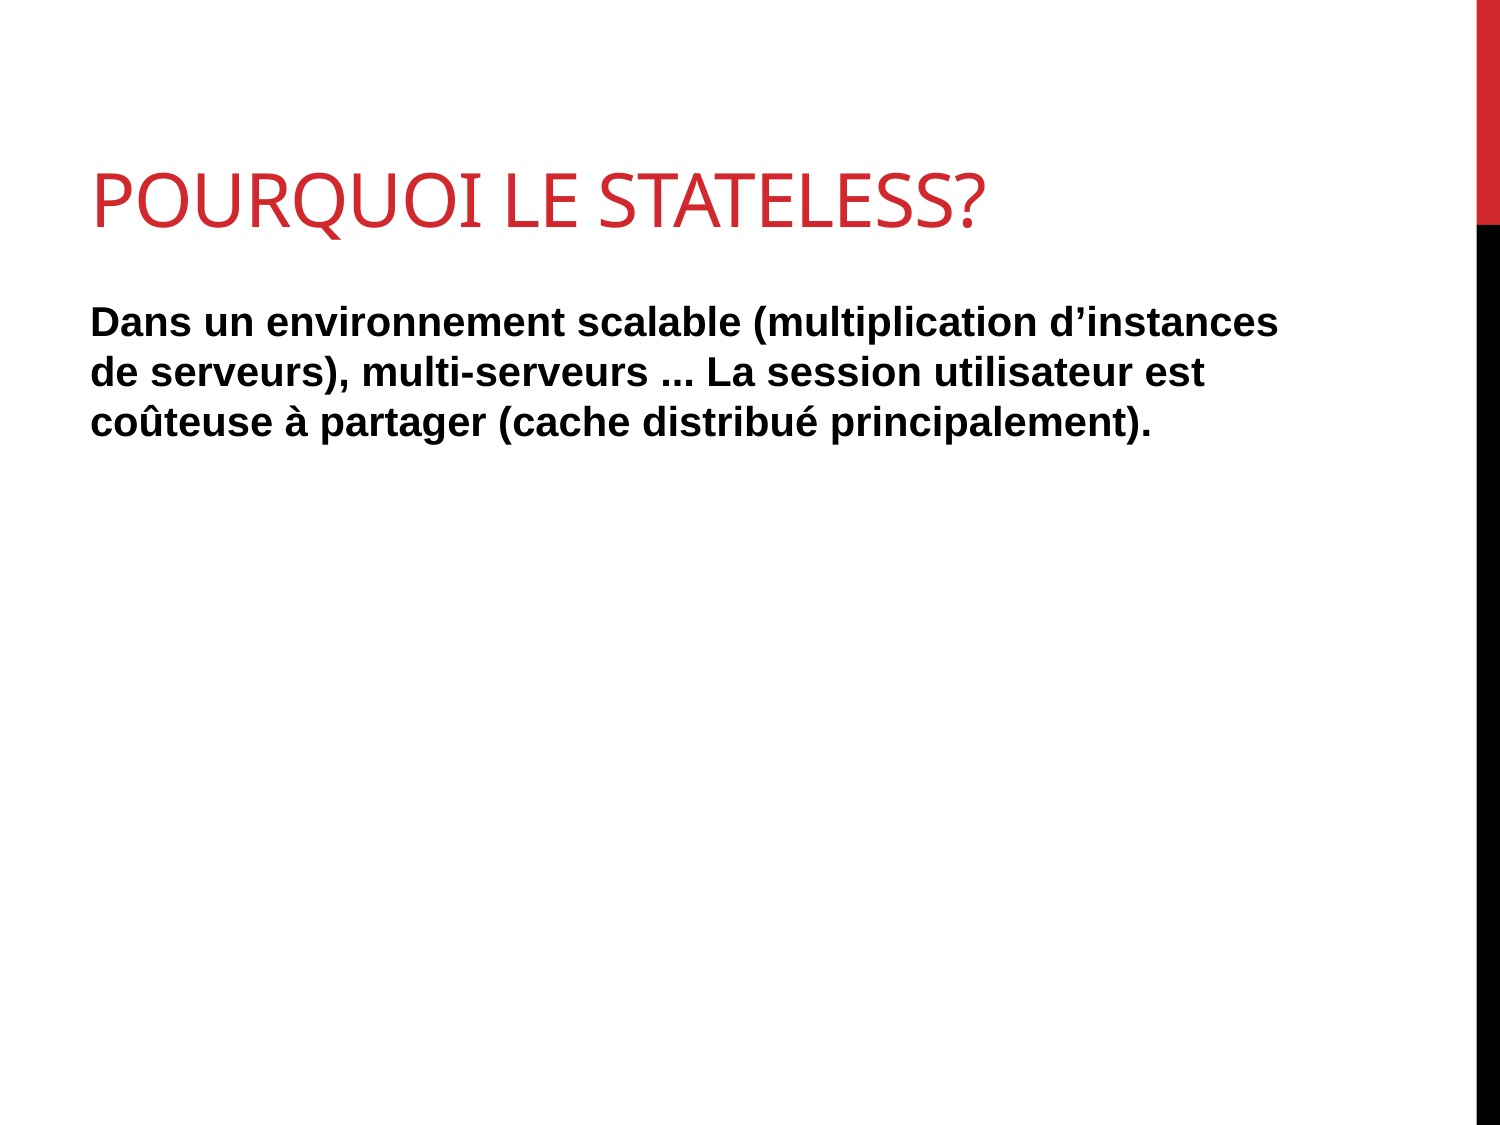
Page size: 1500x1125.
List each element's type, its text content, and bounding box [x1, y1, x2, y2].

list Dans un environnement scalable (multiplication d’instances de serveurs), multi-serveurs ... La session utilisateur est coûteuse à partager (cache distribué principalement). [75, 287, 1325, 1005]
title Pourquoi le stateless? [75, 25, 1025, 250]
